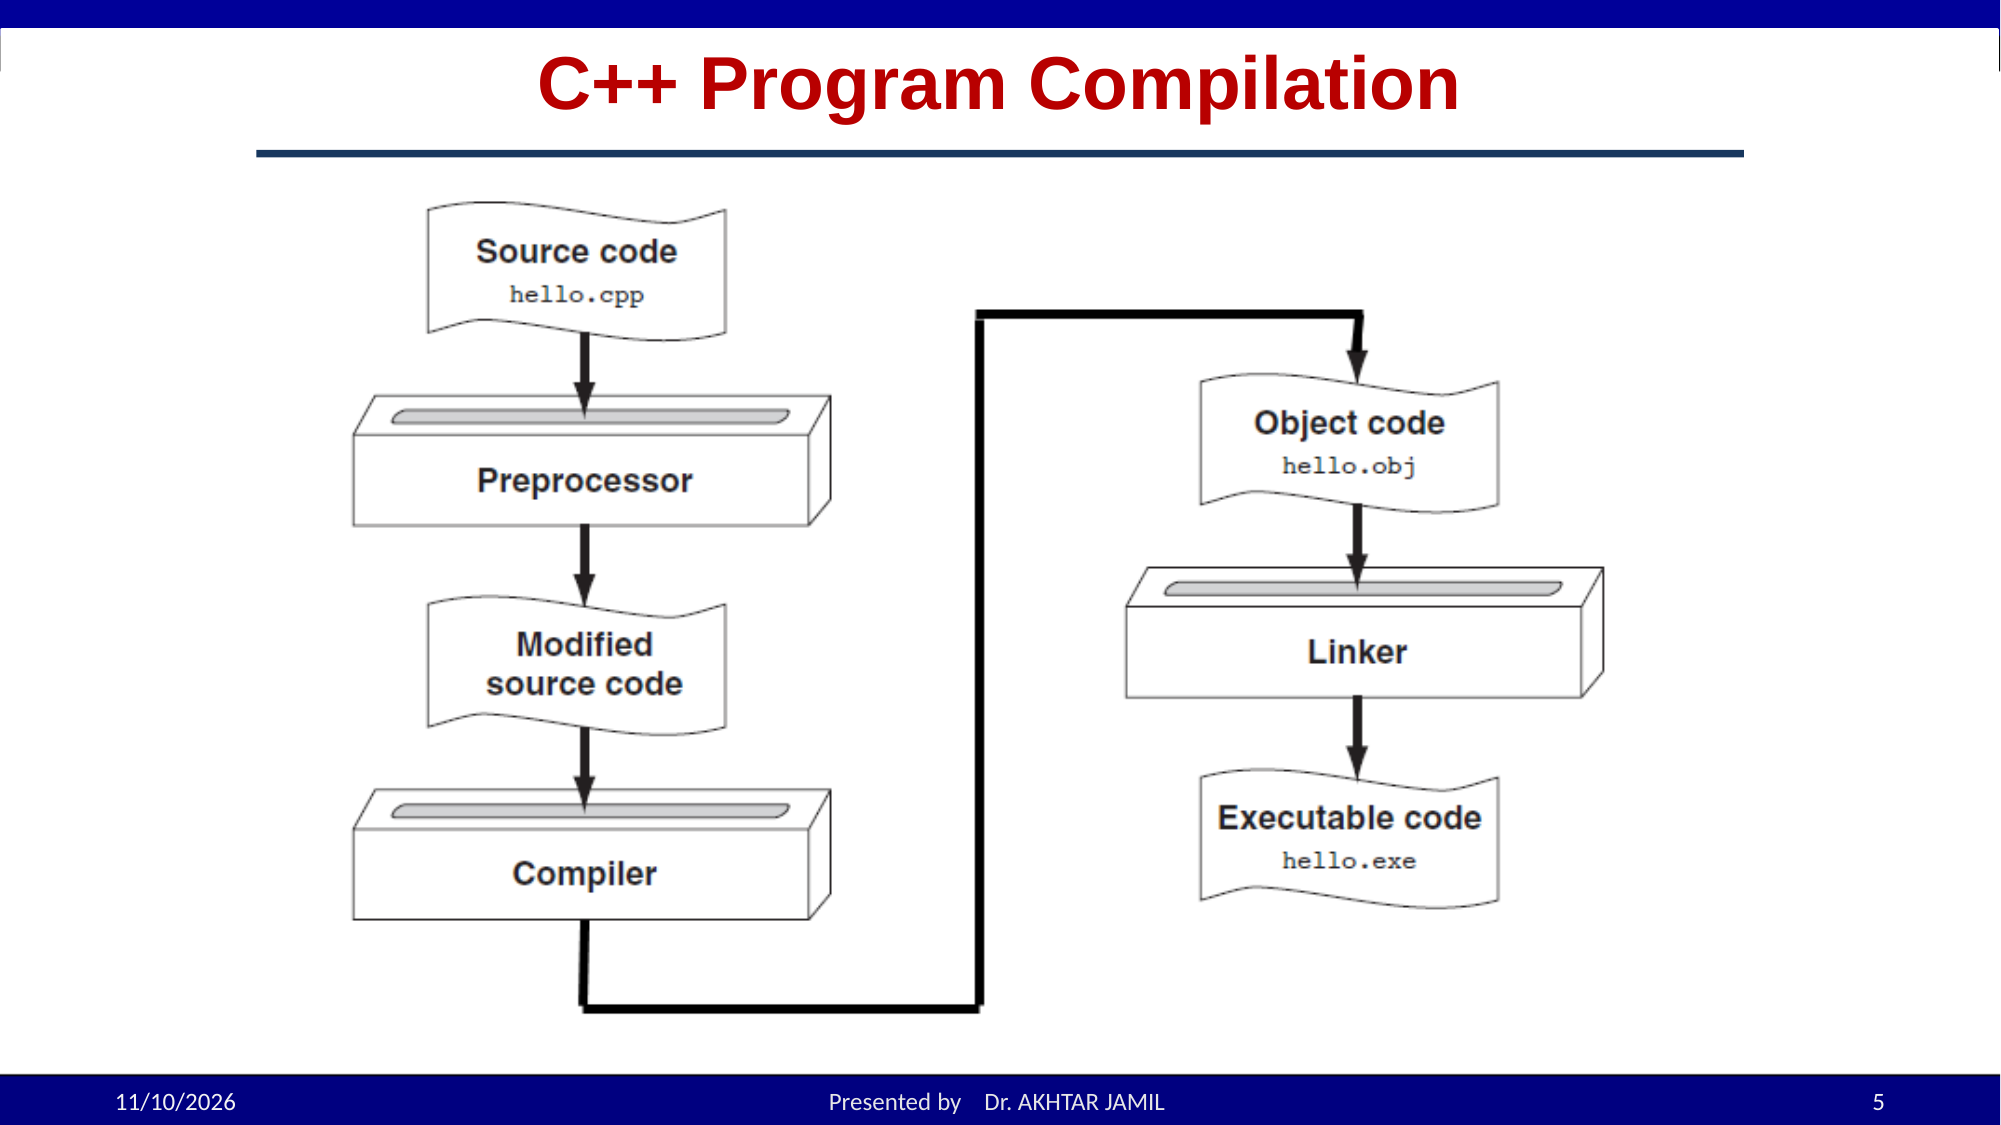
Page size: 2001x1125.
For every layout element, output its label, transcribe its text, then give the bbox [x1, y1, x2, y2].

slide_number 5 [1433, 1062, 1900, 1125]
footer Presented by Dr. AKHTAR JAMIL [683, 1079, 1317, 1125]
text_box [254, 148, 1746, 160]
title C++ Program Compilation [255, 8, 1744, 148]
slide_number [99, 1062, 567, 1125]
picture [0, 0, 2001, 1125]
